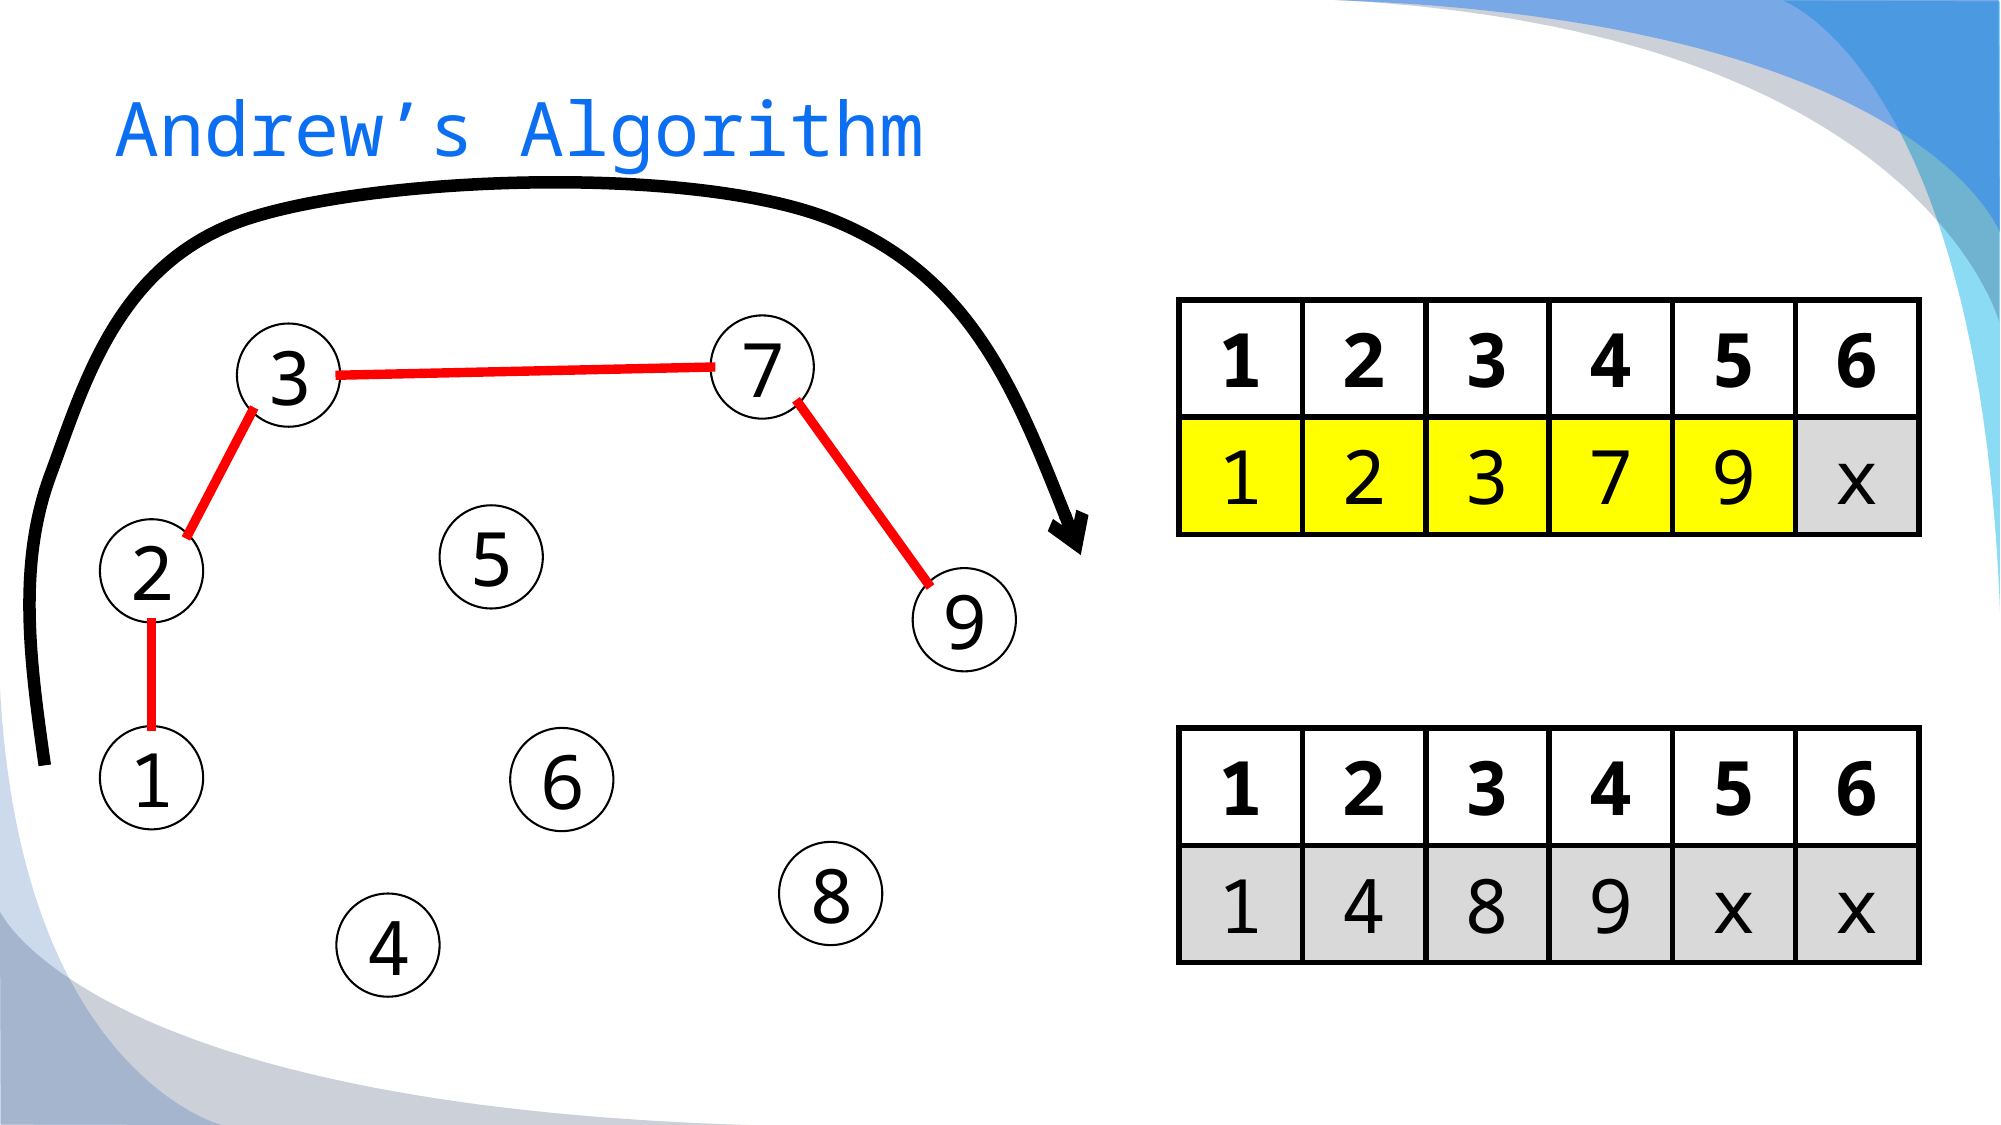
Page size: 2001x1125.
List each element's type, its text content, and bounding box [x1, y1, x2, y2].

table_header 6 [1798, 303, 1916, 414]
table_cell 1 [1182, 848, 1300, 960]
table_header 4 [1552, 303, 1670, 414]
table_cell 2 [1305, 420, 1423, 532]
table_cell x [1675, 848, 1793, 960]
table_header 4 [1552, 731, 1670, 843]
text_box 4 [335, 892, 441, 998]
text_box 8 [778, 840, 884, 947]
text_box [187, 410, 253, 536]
text_box 6 [509, 726, 615, 833]
table_header 6 [1798, 731, 1916, 843]
table_cell 3 [1429, 420, 1546, 532]
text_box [339, 366, 712, 376]
table_cell x [1798, 848, 1916, 960]
table_header 3 [1429, 303, 1546, 414]
table_header 5 [1675, 731, 1793, 843]
title Andrew’s Algorithm [99, 50, 1900, 202]
table_cell 4 [1305, 848, 1423, 960]
table_cell 8 [1429, 848, 1546, 960]
table_header 5 [1675, 303, 1793, 414]
table_header 2 [1305, 731, 1423, 843]
text_box [28, 181, 1083, 766]
table_cell 7 [1552, 420, 1670, 532]
table_cell 9 [1552, 848, 1670, 960]
table_header 2 [1305, 303, 1423, 414]
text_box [797, 402, 929, 584]
table_cell 9 [1675, 420, 1793, 532]
table_header 3 [1429, 731, 1546, 843]
text_box 1 [98, 737, 205, 831]
table_header 1 [1182, 303, 1300, 414]
table_cell 1 [1182, 420, 1300, 532]
table_cell x [1798, 420, 1916, 532]
table_header 1 [1182, 731, 1300, 843]
text_box 9 [911, 574, 1017, 673]
